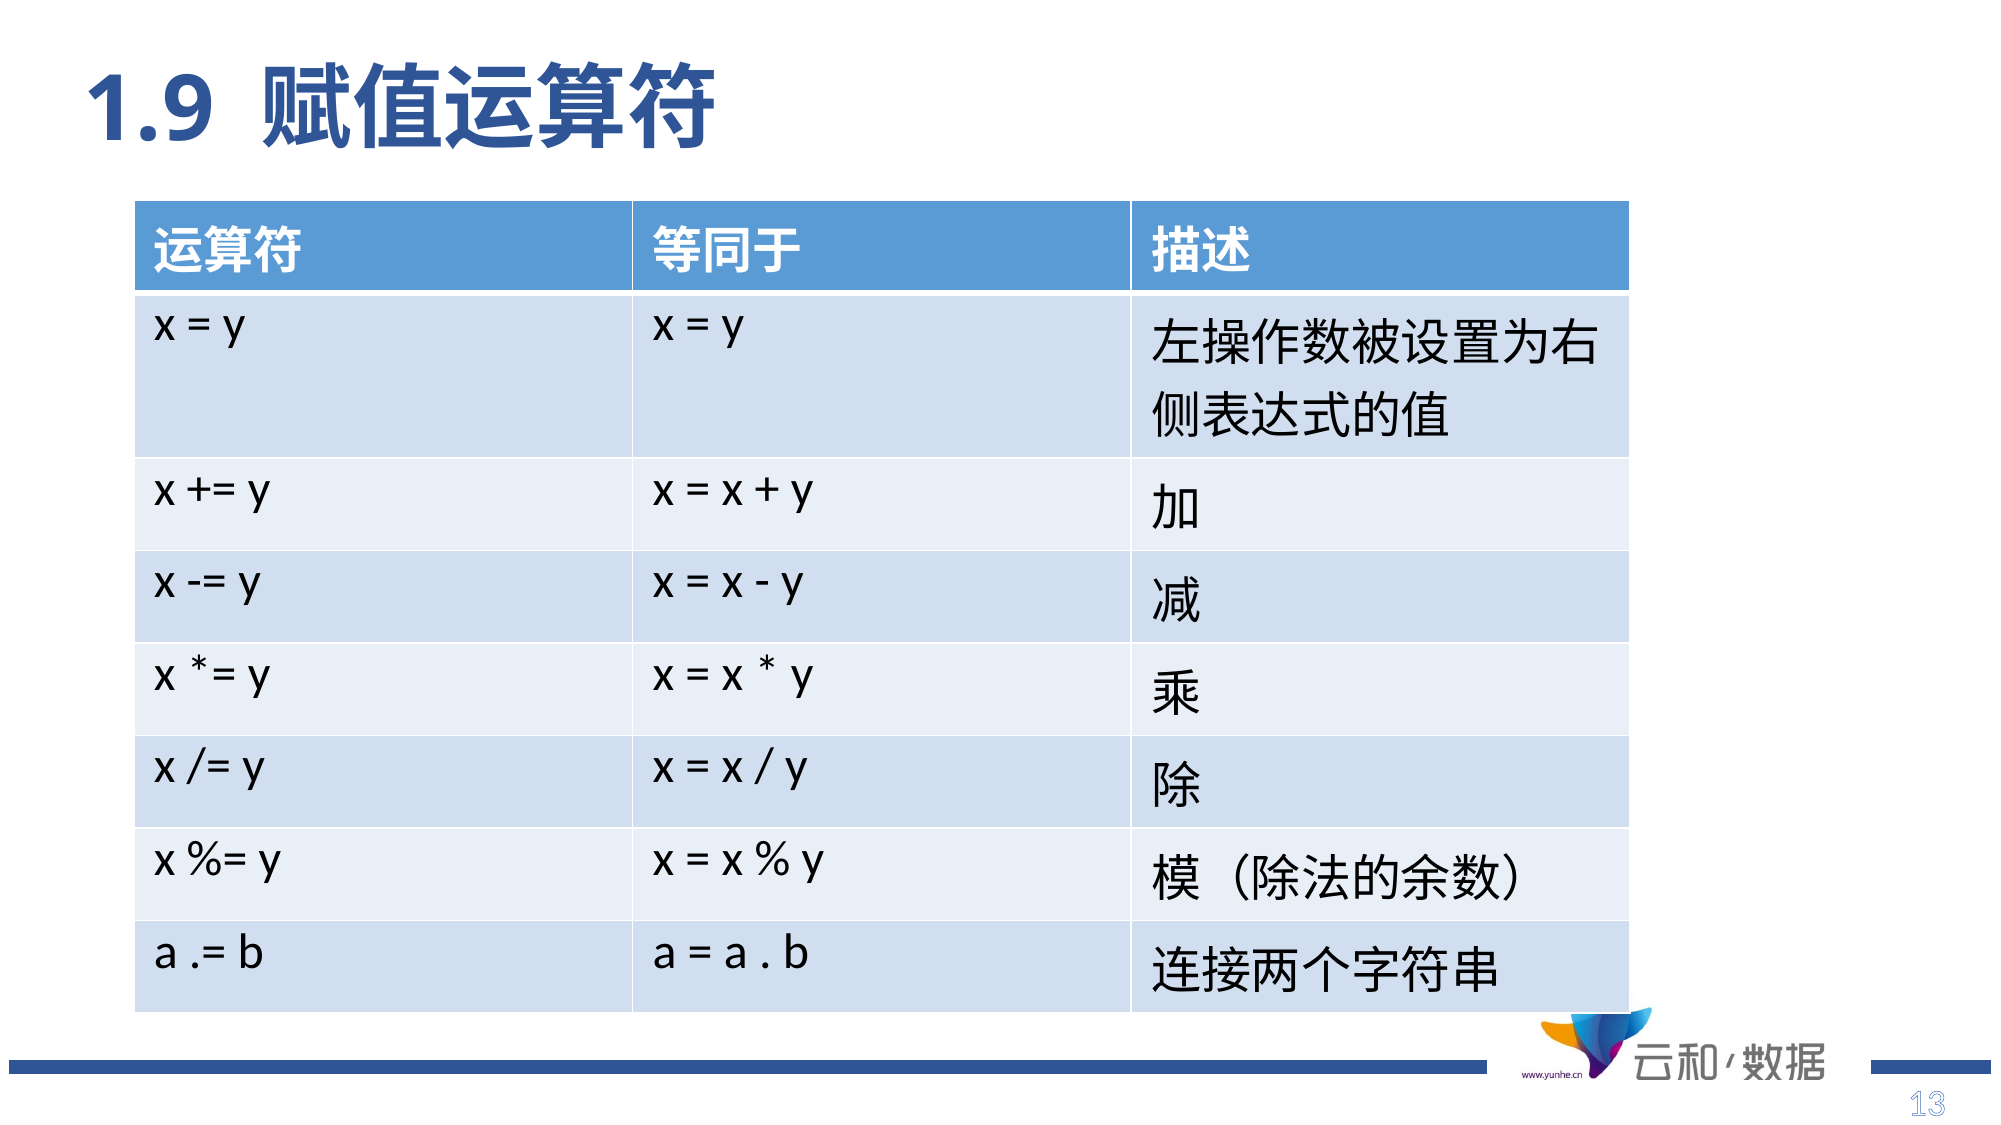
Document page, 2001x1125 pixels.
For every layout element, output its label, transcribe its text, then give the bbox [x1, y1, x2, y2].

table_cell x += y [135, 459, 632, 550]
table_cell 连接两个字符串 [1132, 921, 1629, 1012]
table_cell a .= b [135, 921, 632, 1012]
table_header 描述 [1132, 220, 1629, 290]
table_cell x = x % y [633, 829, 1130, 920]
table_cell 除 [1132, 736, 1629, 827]
picture [1504, 981, 1845, 1106]
table_cell x /= y [135, 736, 632, 827]
table_cell 乘 [1132, 644, 1629, 735]
table_cell x -= y [135, 551, 632, 642]
table_header 运算符 [135, 220, 632, 290]
table_cell 模（除法的余数） [1132, 829, 1629, 920]
table_cell x = x * y [633, 644, 1130, 735]
table_cell x = x + y [633, 459, 1130, 550]
table_cell x = x / y [633, 736, 1130, 827]
table_cell a = a . b [633, 921, 1130, 1012]
table_cell x = y [633, 296, 1130, 457]
table_cell 减 [1132, 551, 1629, 642]
table_header 等同于 [633, 220, 1130, 290]
table_cell x = y [135, 296, 632, 457]
table_cell x %= y [135, 829, 632, 920]
table_cell x = x - y [633, 551, 1130, 642]
table_cell 加 [1132, 459, 1629, 550]
table_cell x *= y [135, 644, 632, 735]
title 1.9 赋值运算符 [68, 2, 1794, 220]
table_cell 左操作数被设置为右侧表达式的值 [1132, 296, 1629, 457]
